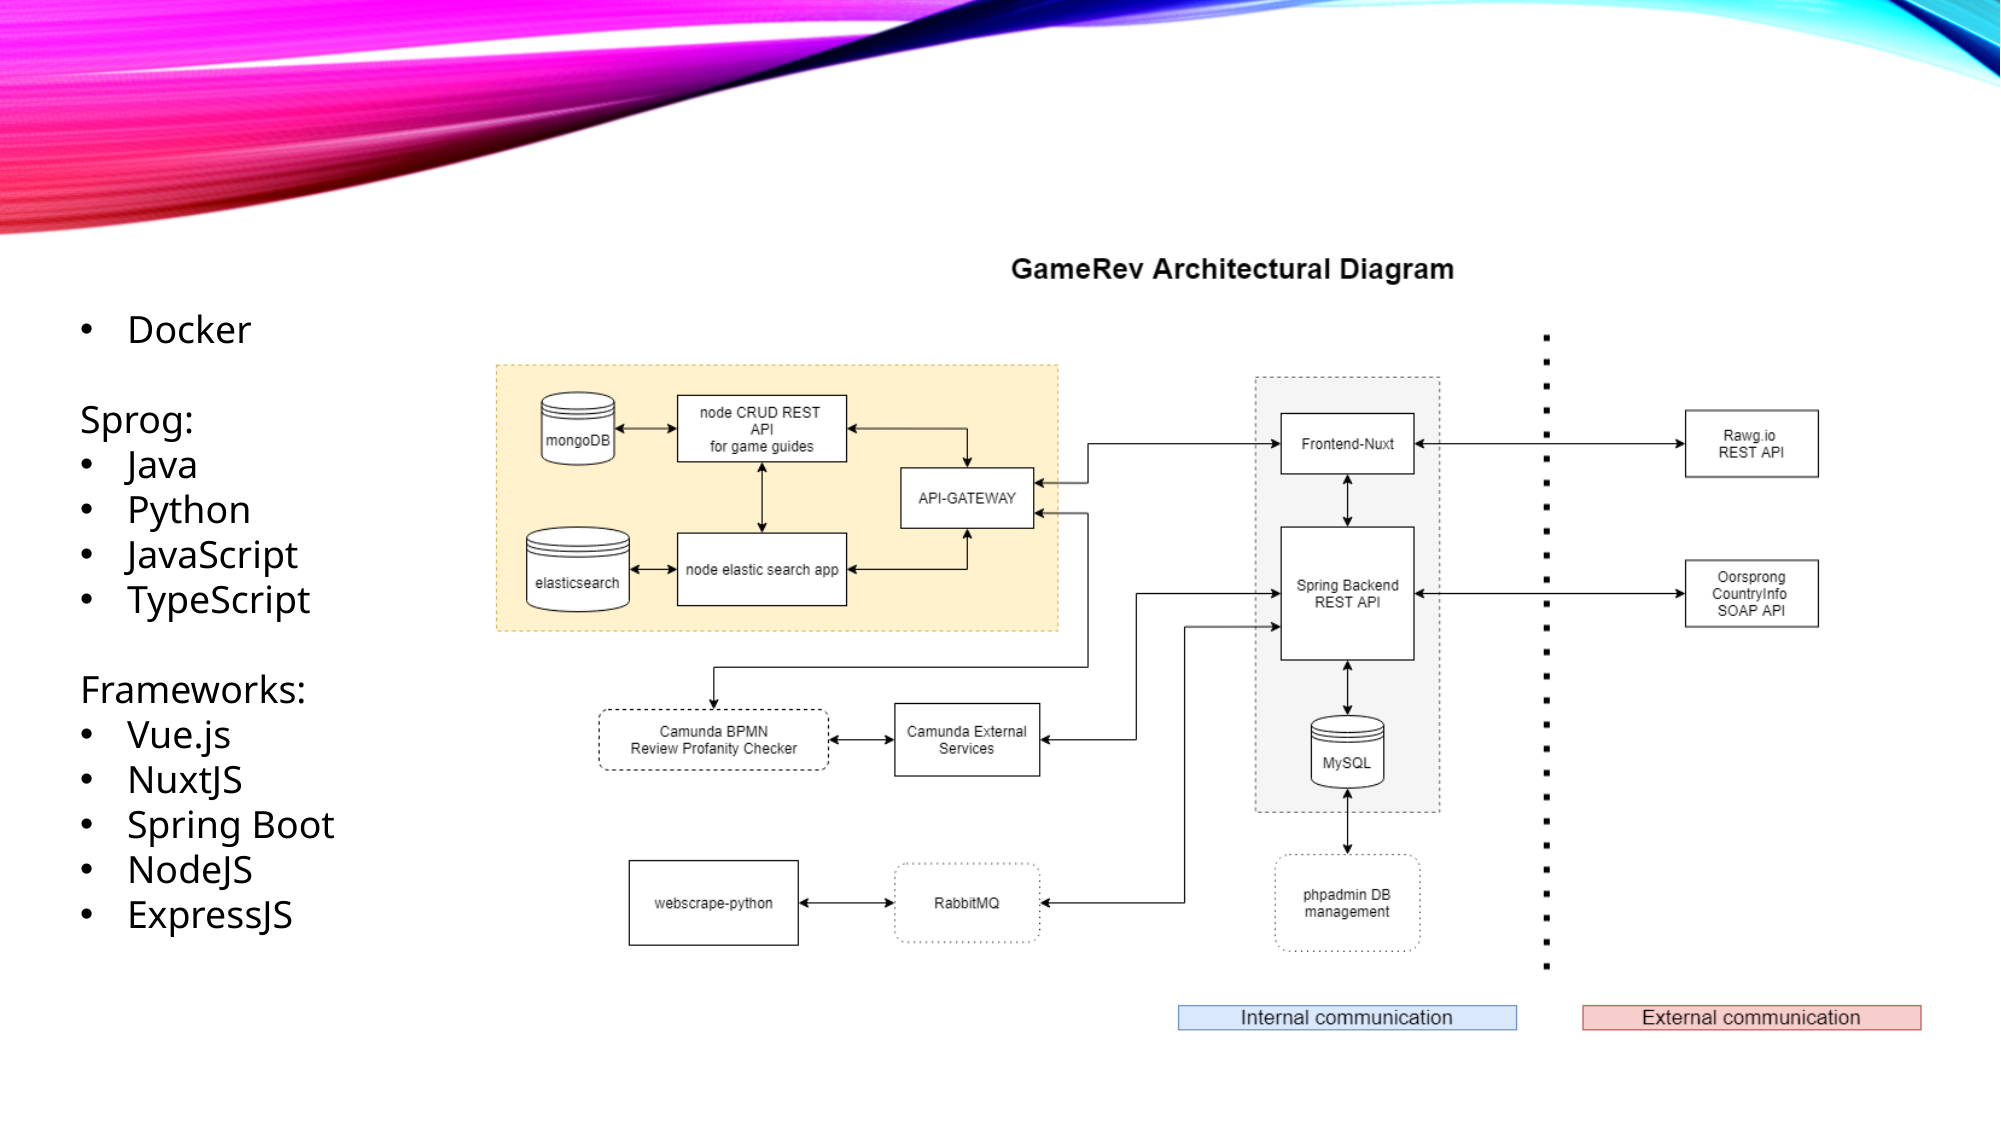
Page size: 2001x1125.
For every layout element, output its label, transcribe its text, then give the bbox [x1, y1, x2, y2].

picture [1890, 0, 2000, 75]
text_box Docker Sprog: Java Python JavaScript TypeScript Frameworks: Vue.js NuxtJS Spring Boot NodeJS ExpressJS [65, 298, 433, 989]
picture [1910, 0, 2000, 45]
picture [0, 0, 2000, 1045]
